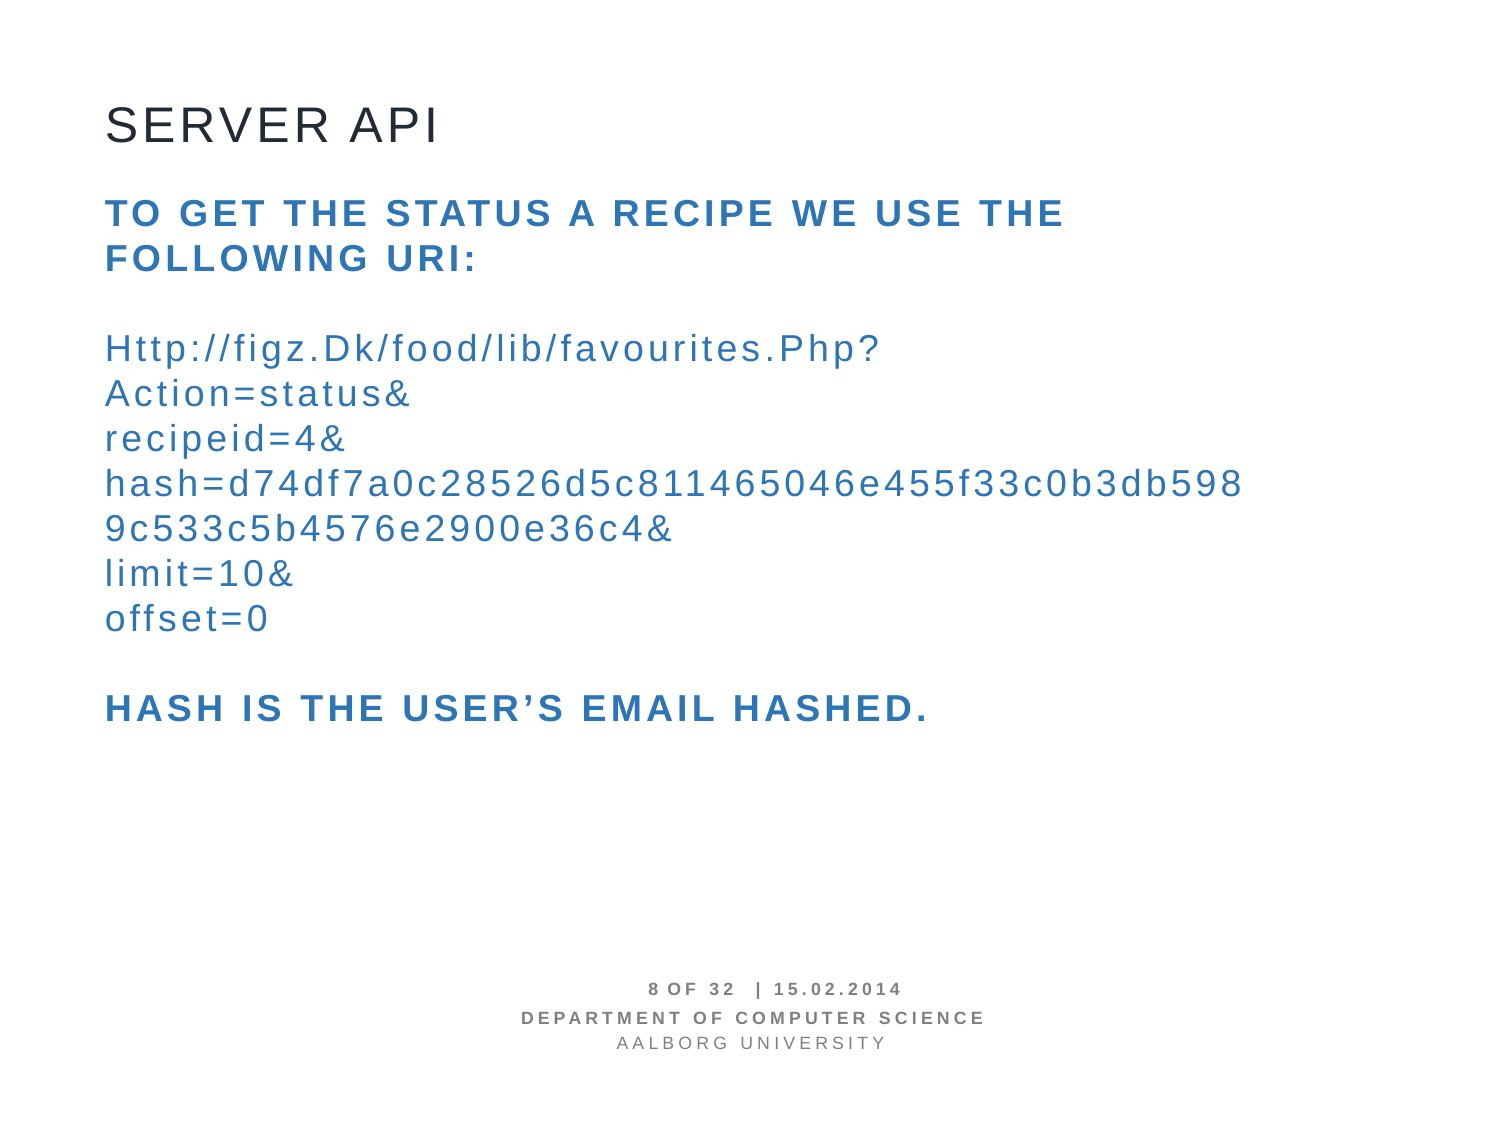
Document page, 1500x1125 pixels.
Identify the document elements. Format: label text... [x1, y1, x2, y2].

text_box Server Api [102, 92, 1125, 153]
text_box Department of computer science AALBORG UNIVERSITy [449, 1006, 1055, 1056]
text_box 8 OF 32 | 15.02.2014 [416, 976, 1130, 1000]
text_box To get the status a recipe we use the following URI: Http://figz.Dk/food/lib/favourites.Php? Action=status& recipeid=4& hash=d74df7a0c28526d5c811465046e455f33c0b3db5989c533c5b4576e2900e36c4& limit=10& offset=0 Hash is the user’s email hashed. [102, 189, 1260, 897]
